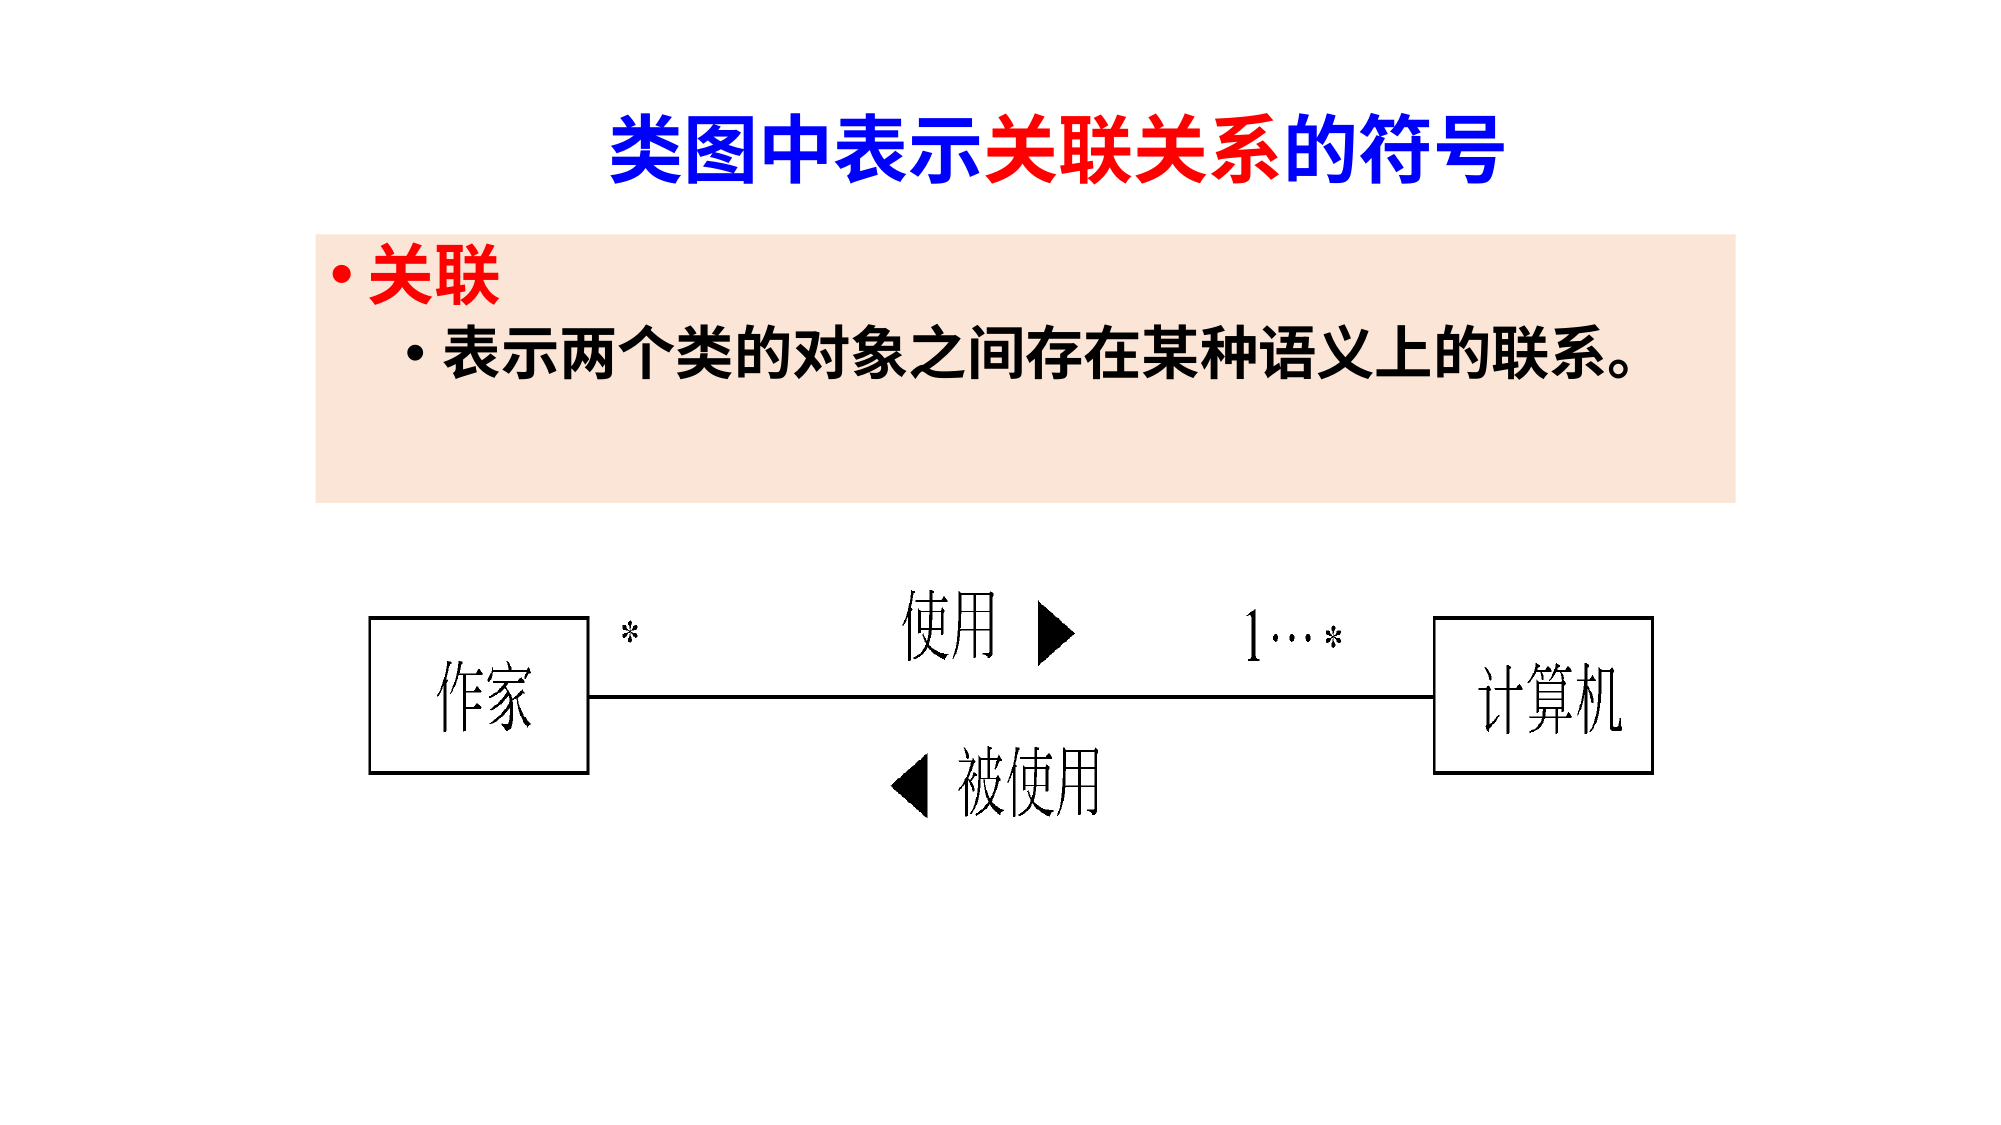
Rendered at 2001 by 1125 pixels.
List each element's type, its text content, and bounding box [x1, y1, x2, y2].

text_box 类图中表示关联关系的符号 [398, 90, 1736, 216]
list 关联 表示两个类的对象之间存在某种语义上的联系。 [315, 234, 1736, 504]
picture [352, 562, 1667, 842]
